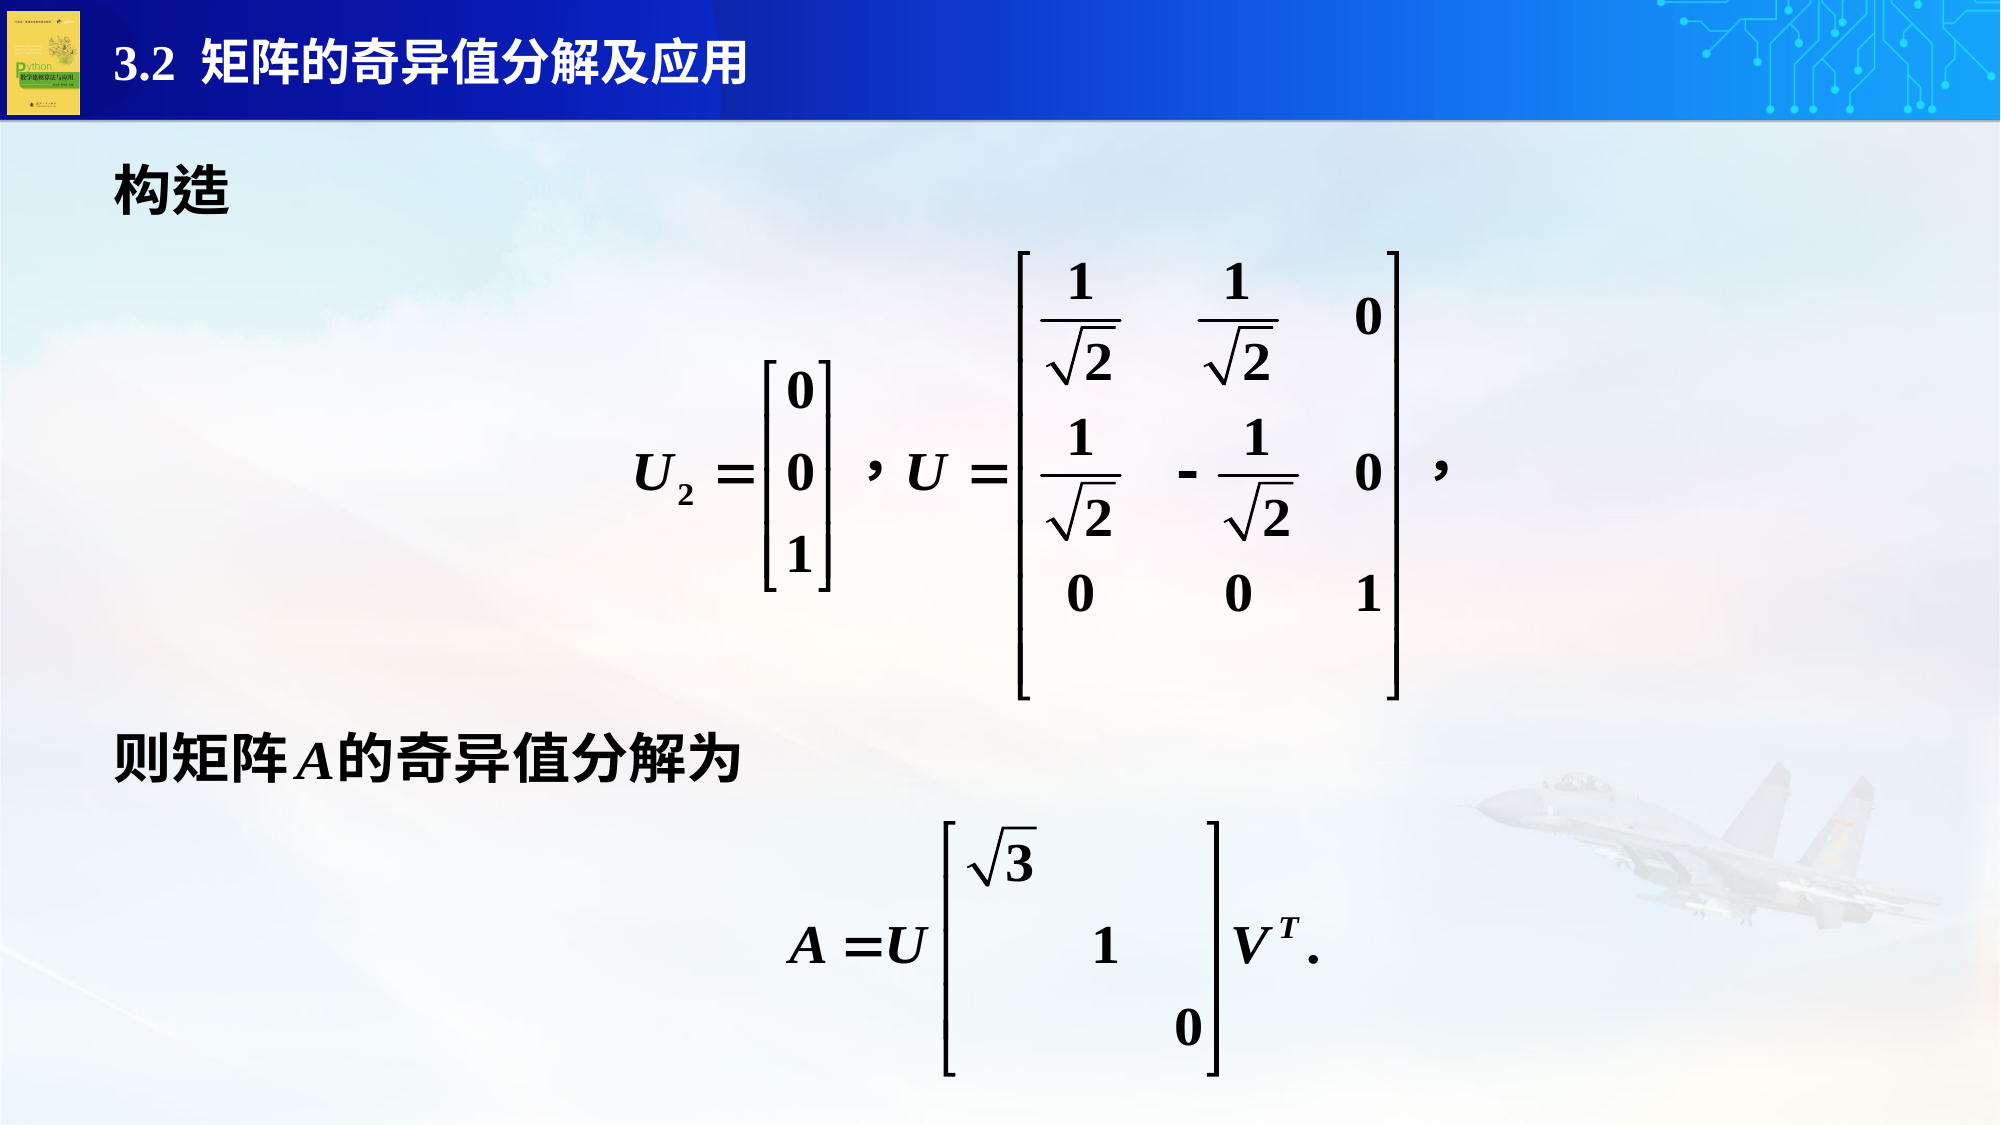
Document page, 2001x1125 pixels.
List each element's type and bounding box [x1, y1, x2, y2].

text_box [113, 150, 1945, 1125]
picture [0, 0, 2000, 1125]
